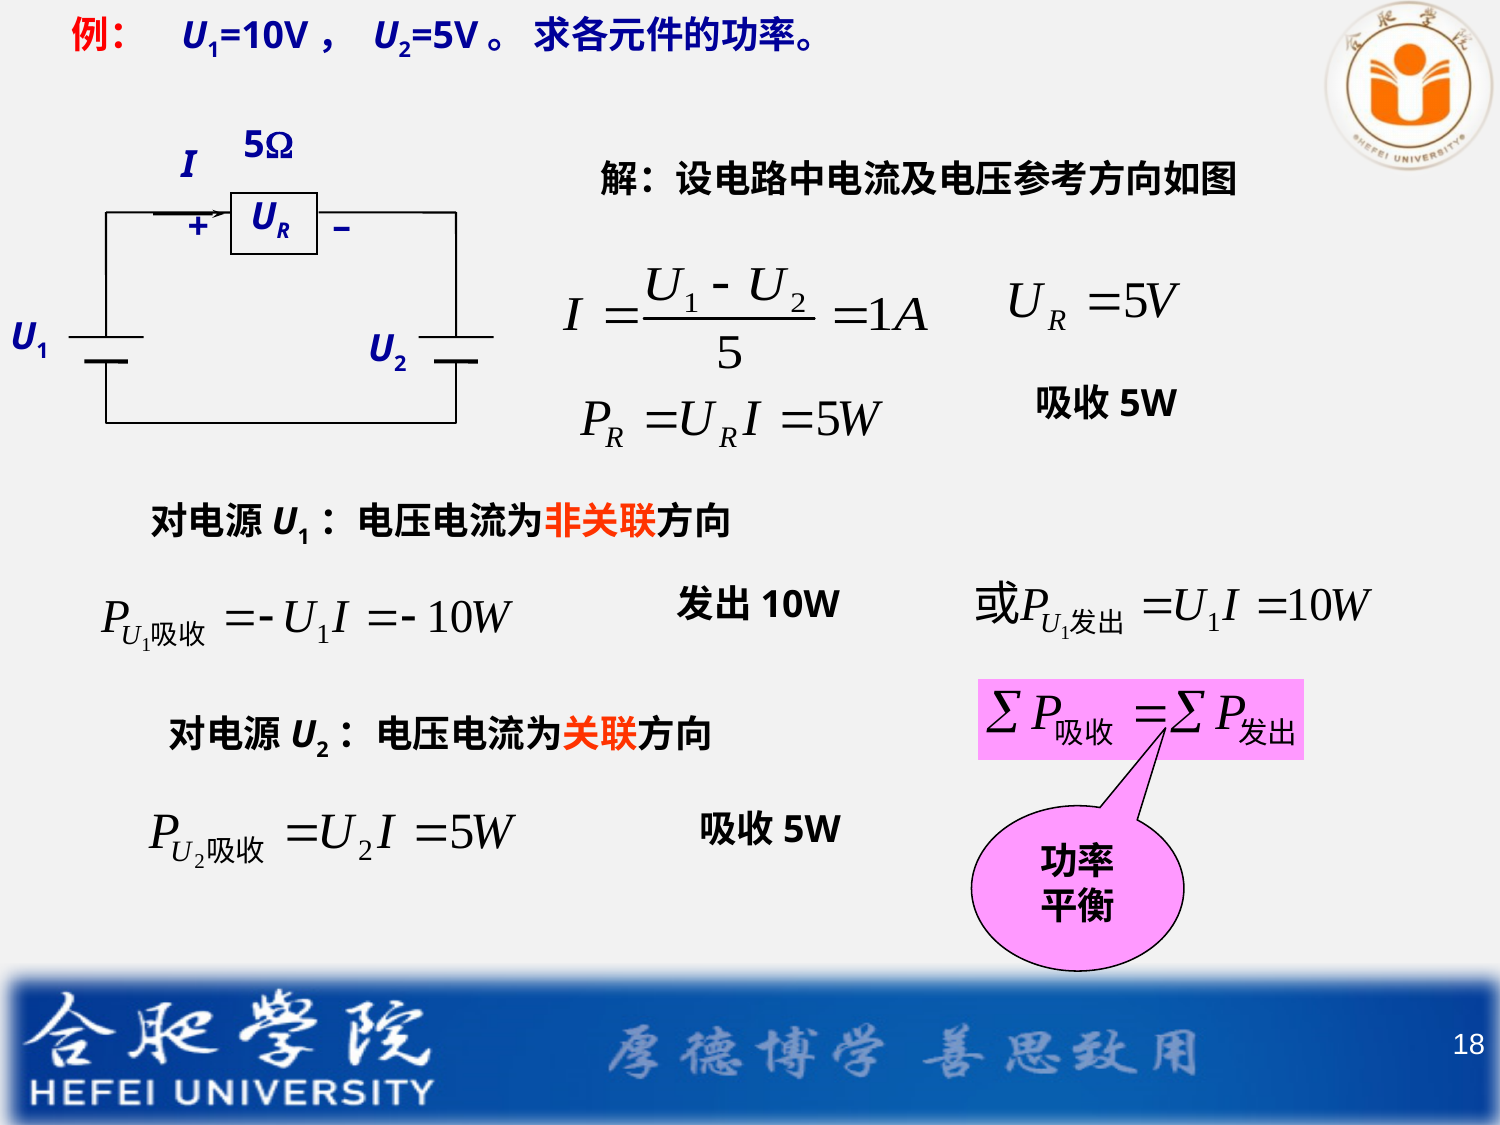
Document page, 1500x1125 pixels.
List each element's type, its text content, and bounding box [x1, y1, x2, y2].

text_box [0, 111, 494, 424]
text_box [139, 797, 529, 879]
slide_number 18 [1149, 1017, 1500, 1096]
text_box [570, 383, 897, 457]
picture [1346, 17, 1475, 147]
text_box 解：设电路中电流及电压参考方向如图 [499, 147, 1442, 208]
text_box 对电源U2：电压电流为关联方向 [33, 702, 849, 769]
picture [23, 992, 1488, 1114]
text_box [92, 584, 526, 660]
text_box 吸收5W [919, 371, 1259, 432]
text_box 发出10W [588, 572, 929, 633]
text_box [978, 678, 1305, 760]
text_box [966, 572, 1385, 648]
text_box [1001, 265, 1192, 339]
text_box 对电源U1：电压电流为非关联方向 [33, 490, 849, 557]
text_box 功率 平衡 [971, 768, 1184, 972]
text_box 吸收5W [600, 797, 940, 857]
text_box 例： U1=10V， U2=5V。 求各元件的功率。 [57, 3, 1316, 70]
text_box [552, 253, 938, 380]
